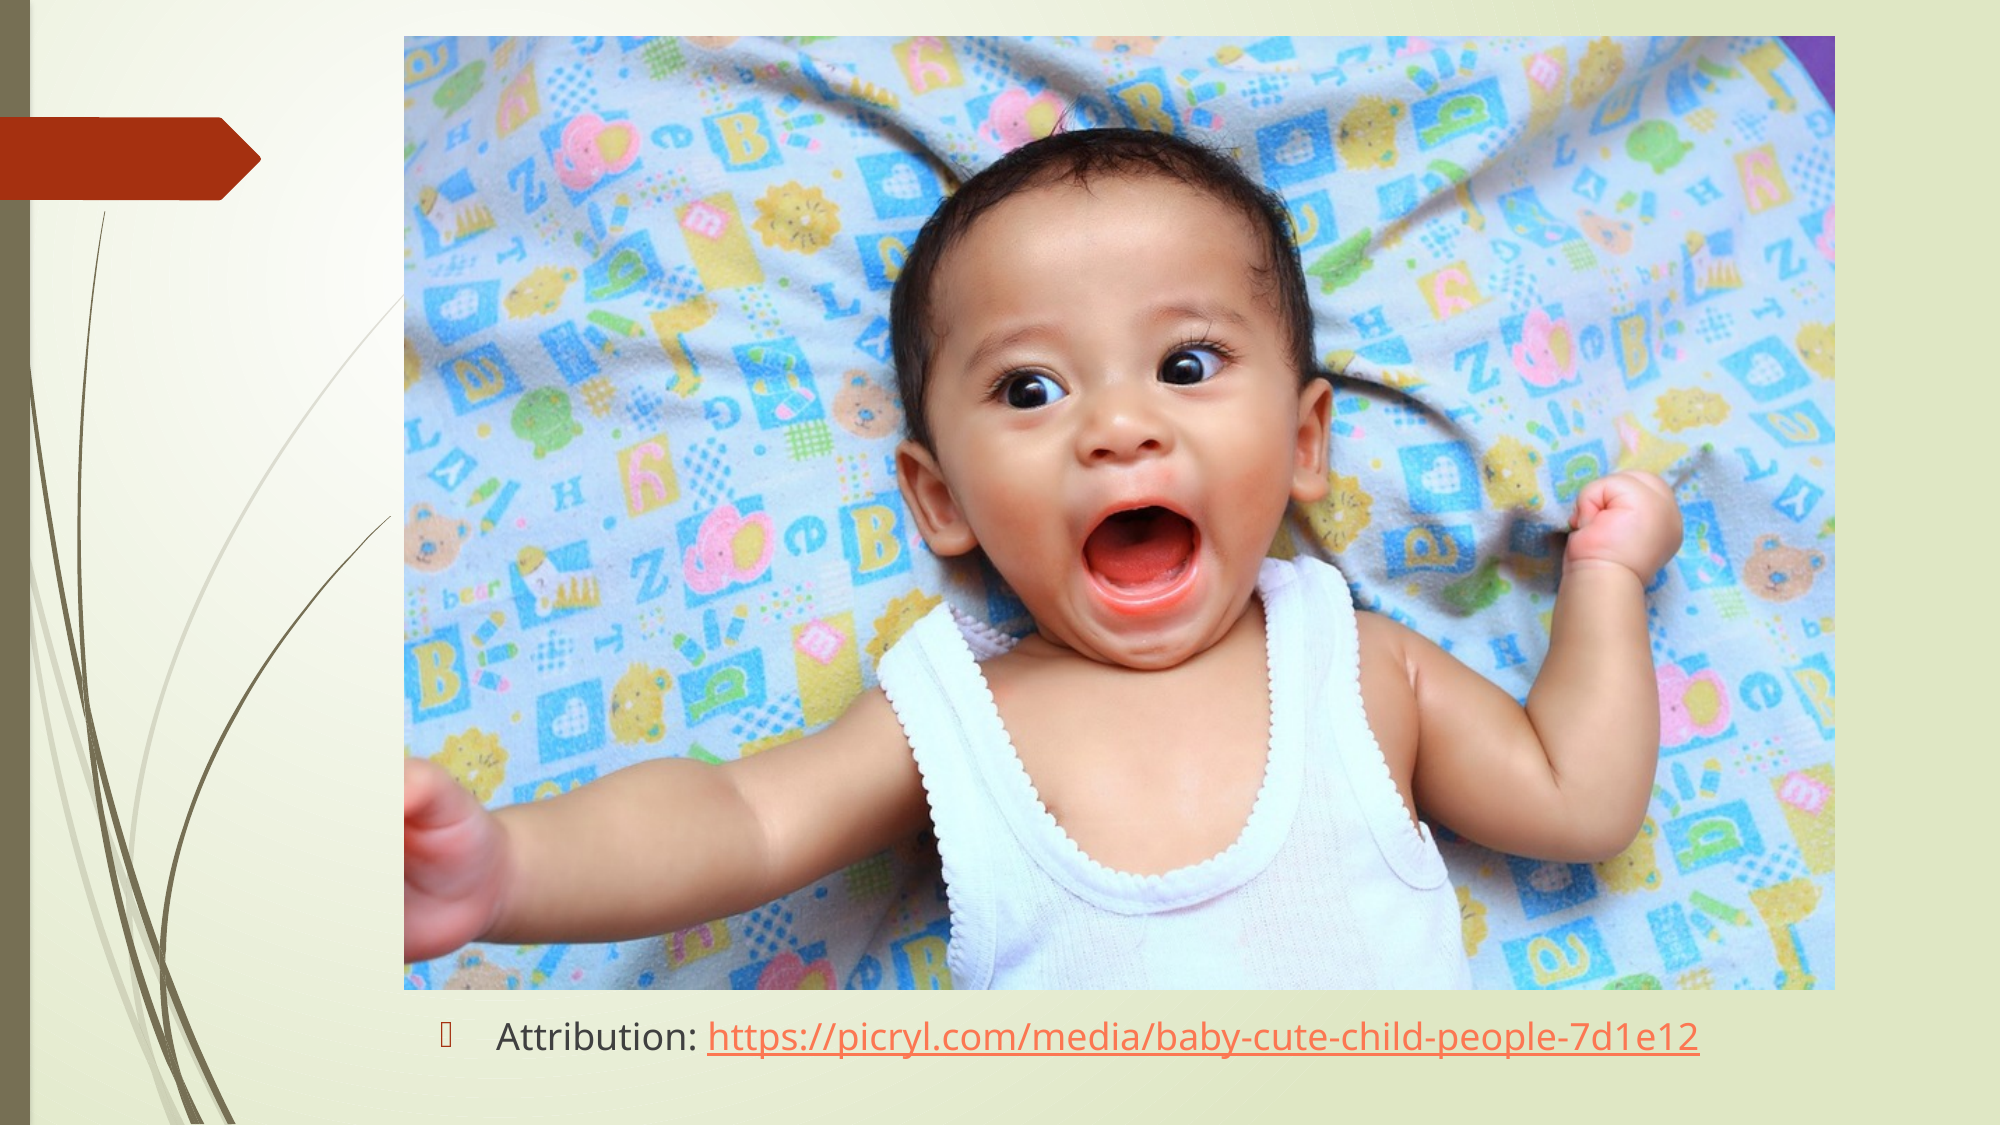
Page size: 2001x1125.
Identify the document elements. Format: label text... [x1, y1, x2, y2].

picture [404, 36, 1836, 990]
list Attribution: https://picryl.com/media/baby-cute-child-people-7d1e12 [424, 1005, 1888, 1090]
